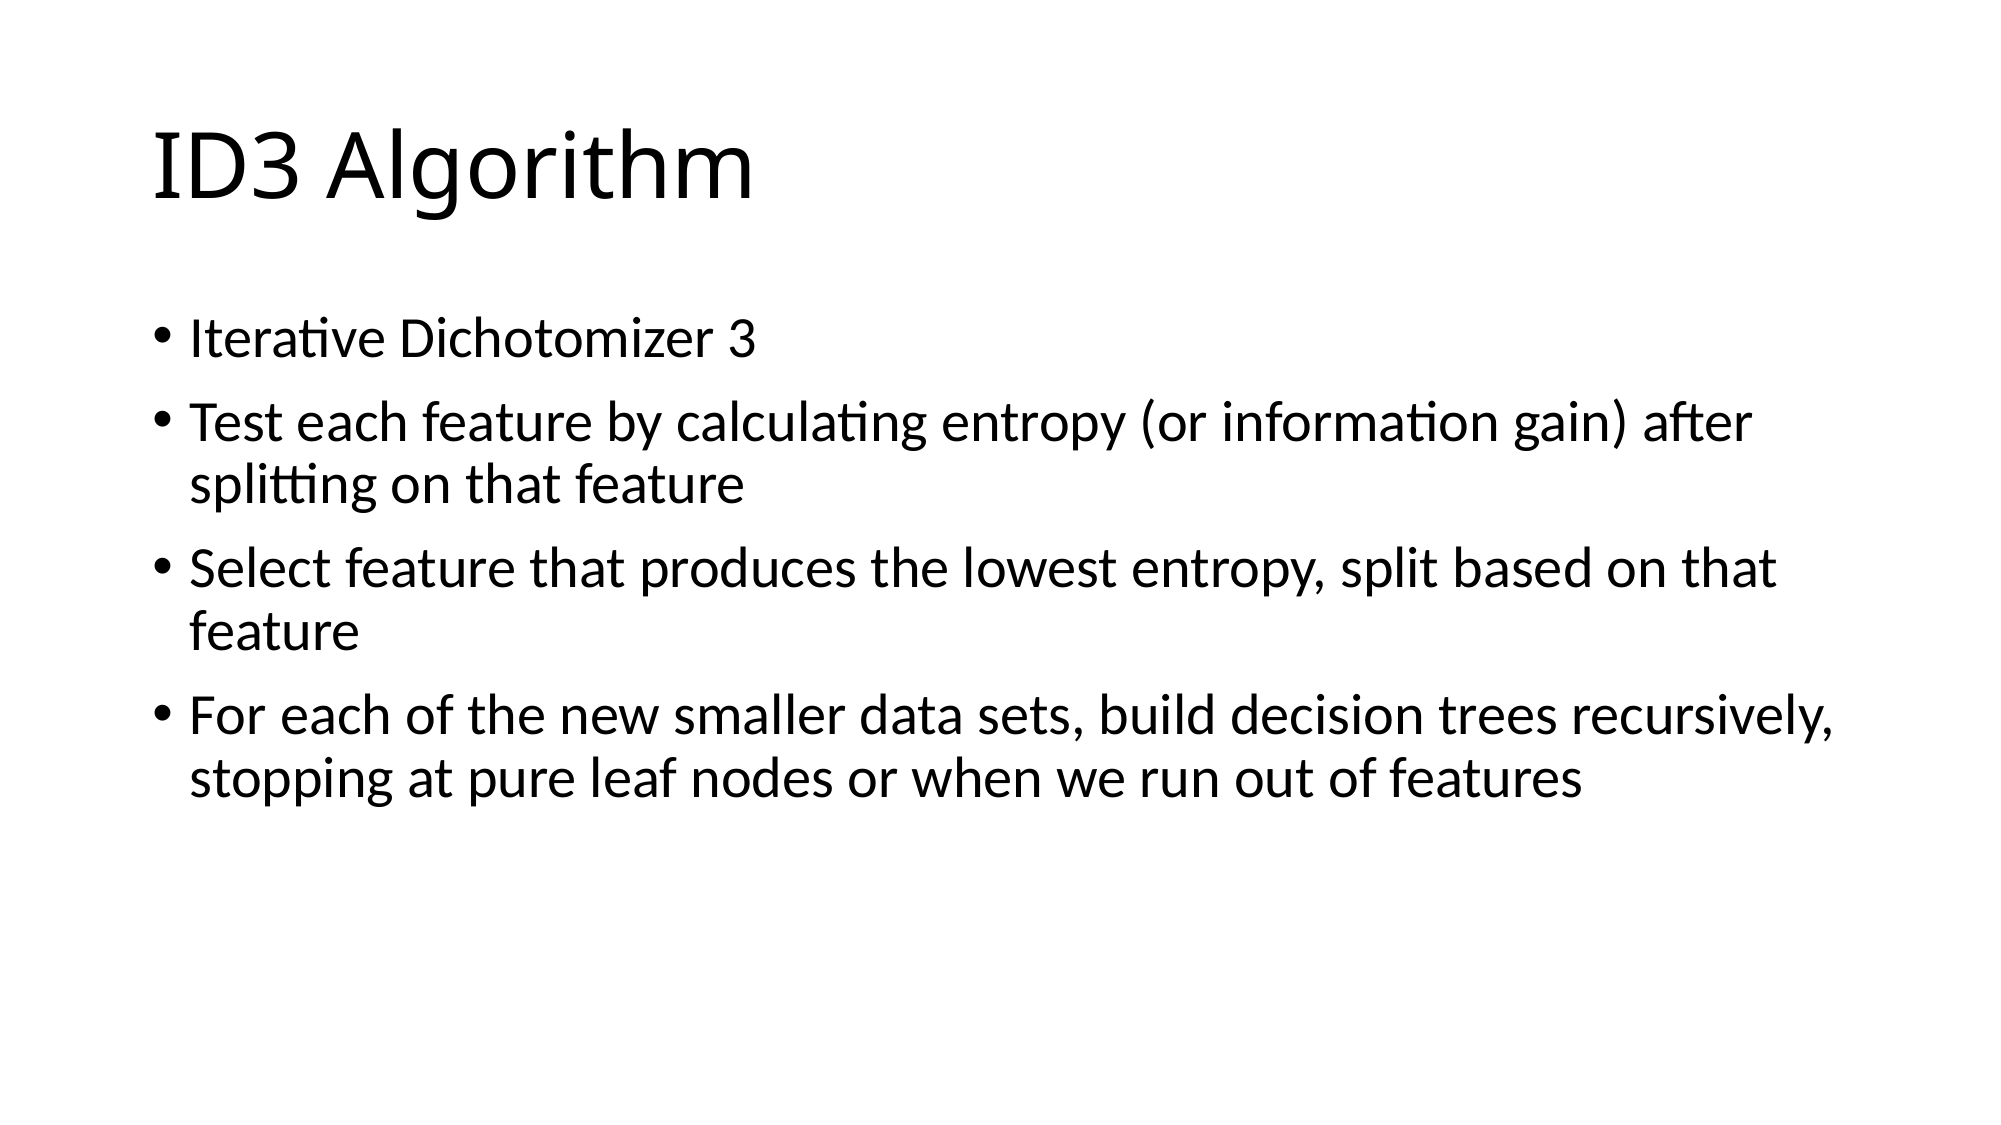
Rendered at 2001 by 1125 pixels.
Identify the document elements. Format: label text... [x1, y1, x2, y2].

list Iterative Dichotomizer 3 Test each feature by calculating entropy (or information gain) after splitting on that feature Select feature that produces the lowest entropy, split based on that feature For each of the new smaller data sets, build decision trees recursively, stopping at pure leaf nodes or when we run out of features [137, 299, 1863, 1014]
title ID3 Algorithm [137, 59, 1863, 278]
